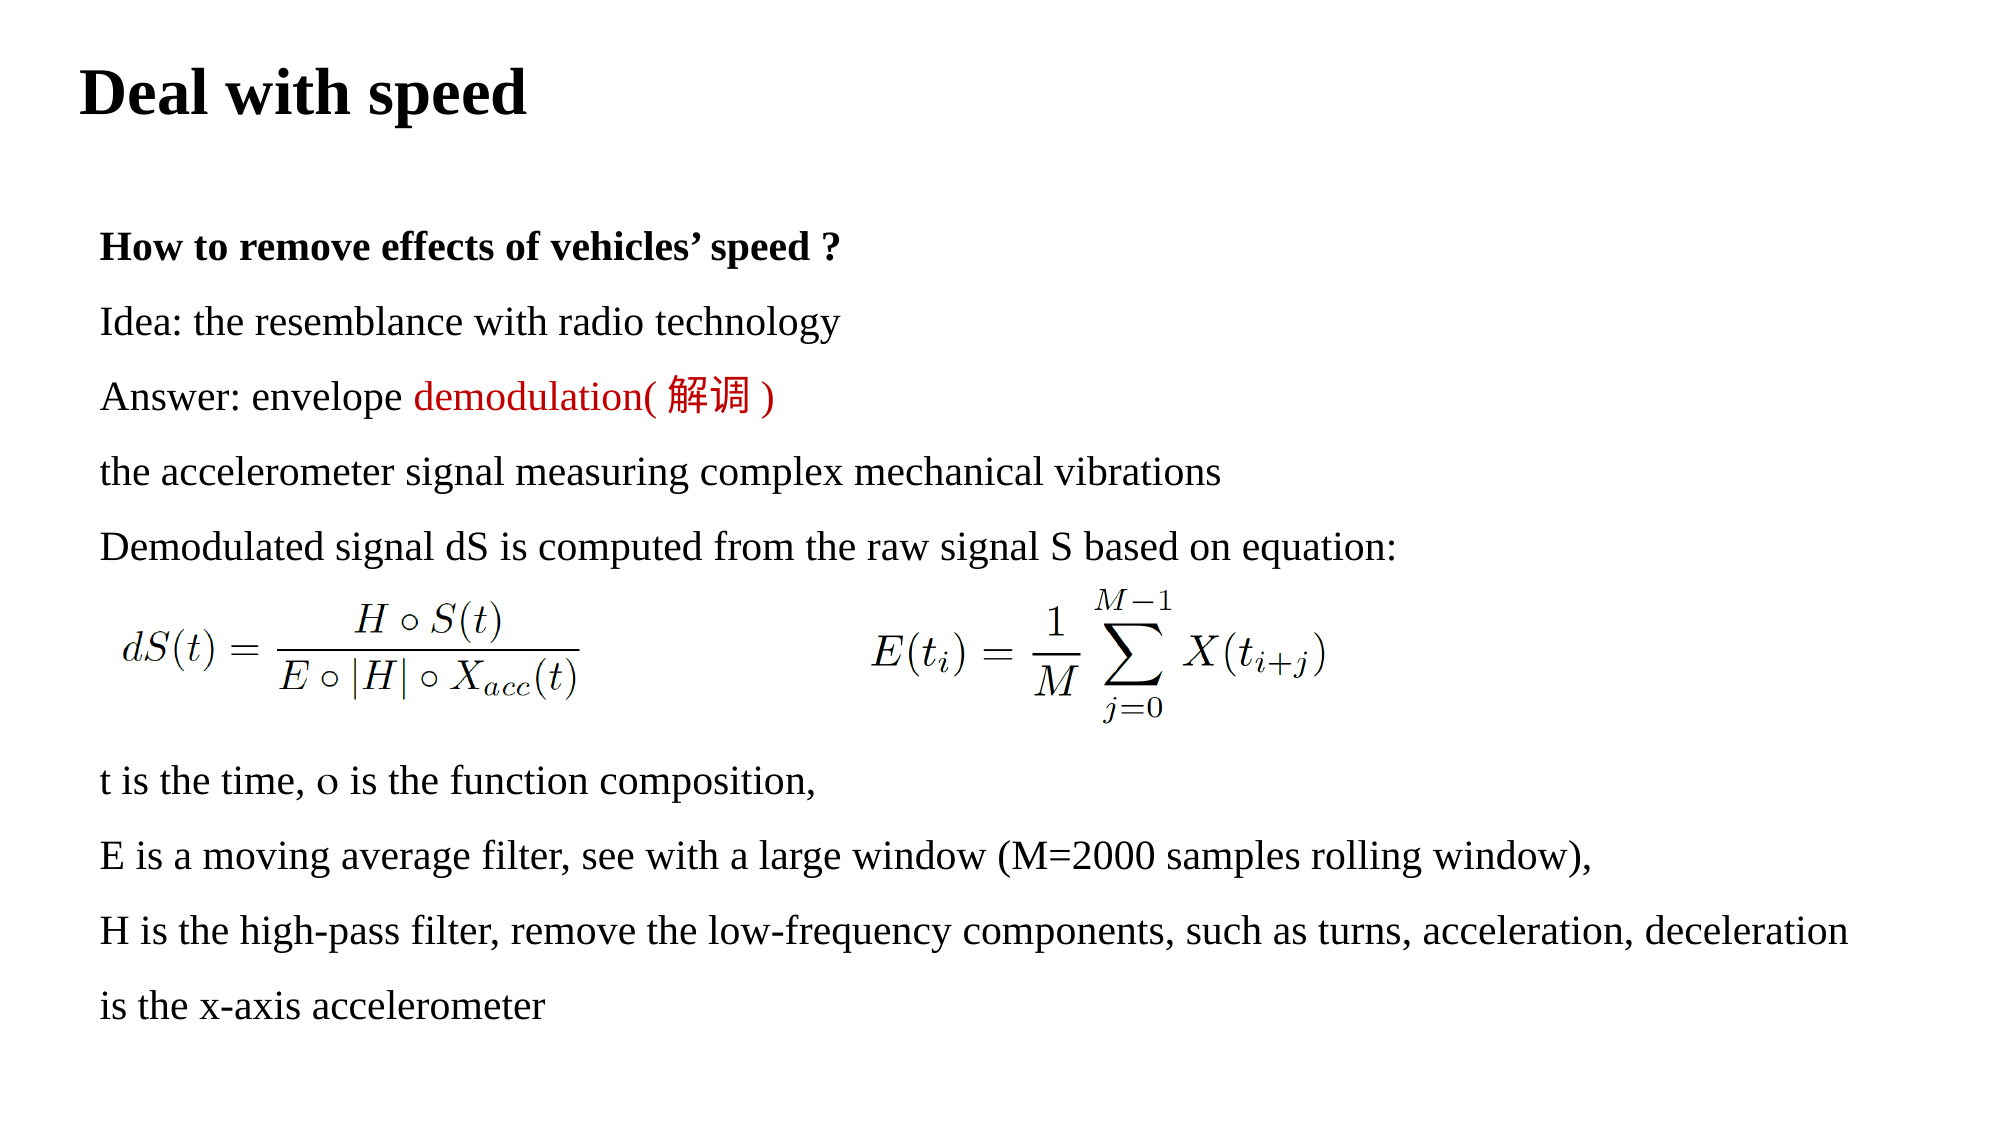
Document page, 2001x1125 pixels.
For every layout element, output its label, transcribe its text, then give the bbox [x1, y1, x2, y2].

picture [840, 579, 1383, 739]
text_box Deal with speed [64, 40, 544, 136]
picture [84, 579, 624, 721]
text_box How to remove effects of vehicles’ speed ? Idea: the resemblance with radio technology Answer: envelope demodulation(解调) the accelerometer signal measuring complex mechanical vibrations Demodulated signal dS is computed from the raw signal S based on equation: [84, 185, 1864, 576]
